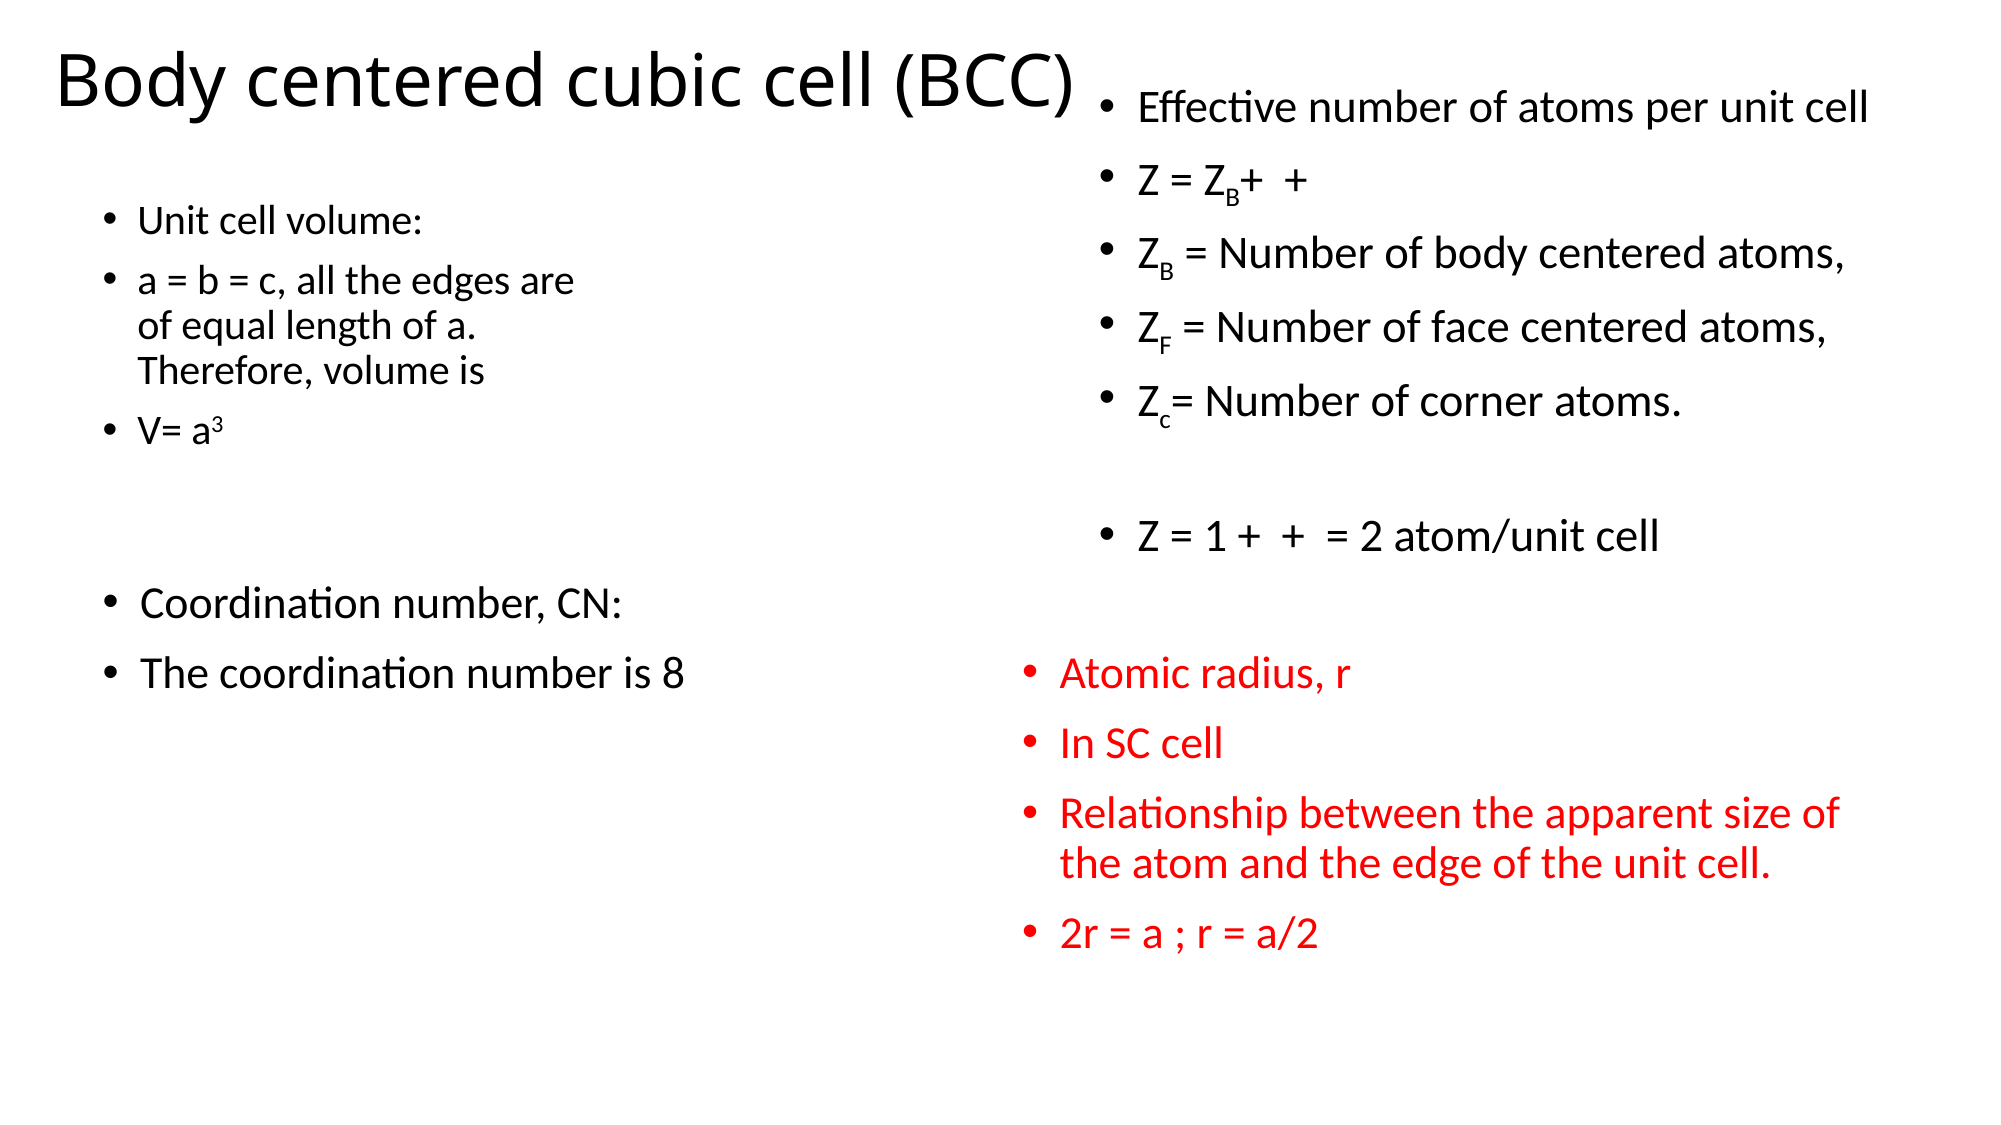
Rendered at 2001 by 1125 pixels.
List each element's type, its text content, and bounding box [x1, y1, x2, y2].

text_box Coordination number, CN: The coordination number is 8 [87, 571, 954, 991]
list Unit cell volume: a = b = c, all the edges are of equal length of a. Therefore, volume is V= a3 [87, 190, 609, 465]
text_box Atomic radius, r In SC cell Relationship between the apparent size of the atom and the edge of the unit cell. 2r = a ; r = a/2 [1007, 641, 1874, 1061]
title Body centered cubic cell (BCC) [39, 36, 1527, 131]
